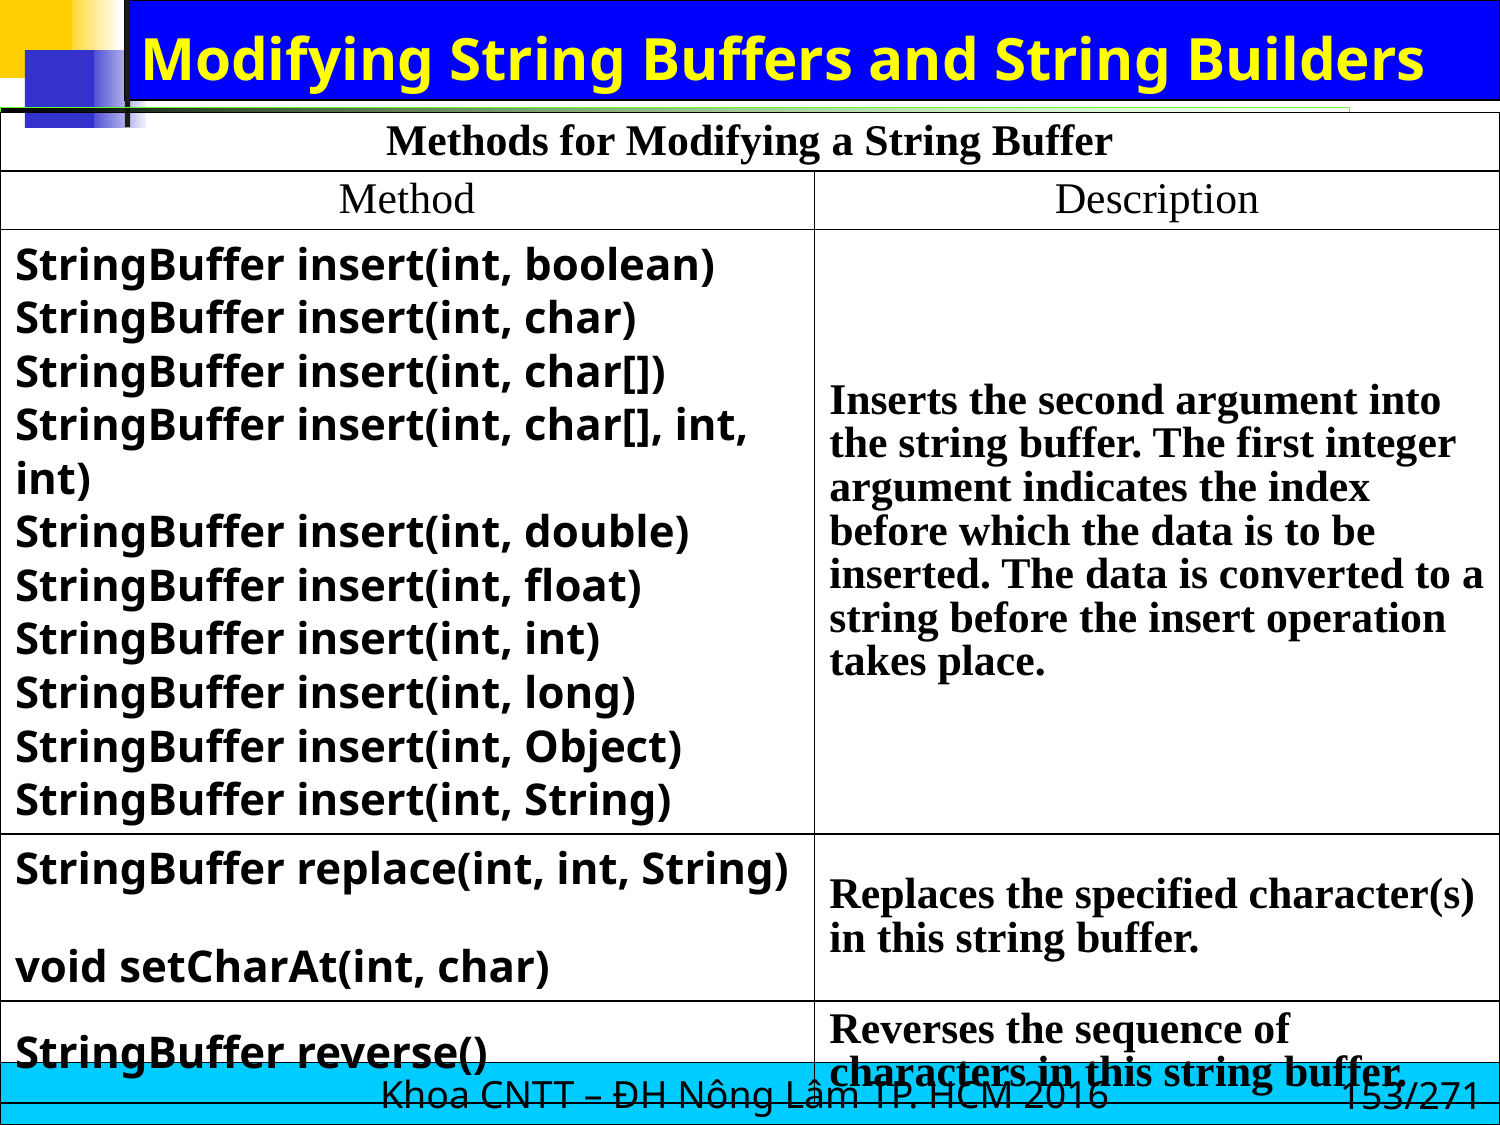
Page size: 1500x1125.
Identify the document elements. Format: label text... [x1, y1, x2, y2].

table_cell Method [1, 172, 814, 229]
table_header Methods for Modifying a String Buffer [1, 113, 1499, 170]
table_cell Description [815, 172, 1499, 229]
table_cell Replaces the specified character(s) in this string buffer. [815, 835, 1499, 1000]
table_cell StringBuffer replace(int, int, String) void setCharAt(int, char) [1, 835, 814, 1000]
table_cell Reverses the sequence of characters in this string buffer. [815, 1002, 1499, 1102]
table_cell StringBuffer insert(int, boolean) StringBuffer insert(int, char) StringBuffer insert(int, char[]) StringBuffer insert(int, char[], int, int) StringBuffer insert(int, double) StringBuffer insert(int, float) StringBuffer insert(int, int) StringBuffer insert(int, long) StringBuffer insert(int, Object) StringBuffer insert(int, String) [1, 230, 814, 833]
table_cell StringBuffer reverse() [1, 1002, 814, 1102]
title Modifying String Buffers and String Builders [124, 12, 1467, 101]
table_cell Inserts the second argument into the string buffer. The first integer argument indicates the index before which the data is to be inserted. The data is converted to a string before the insert operation takes place. [815, 230, 1499, 833]
